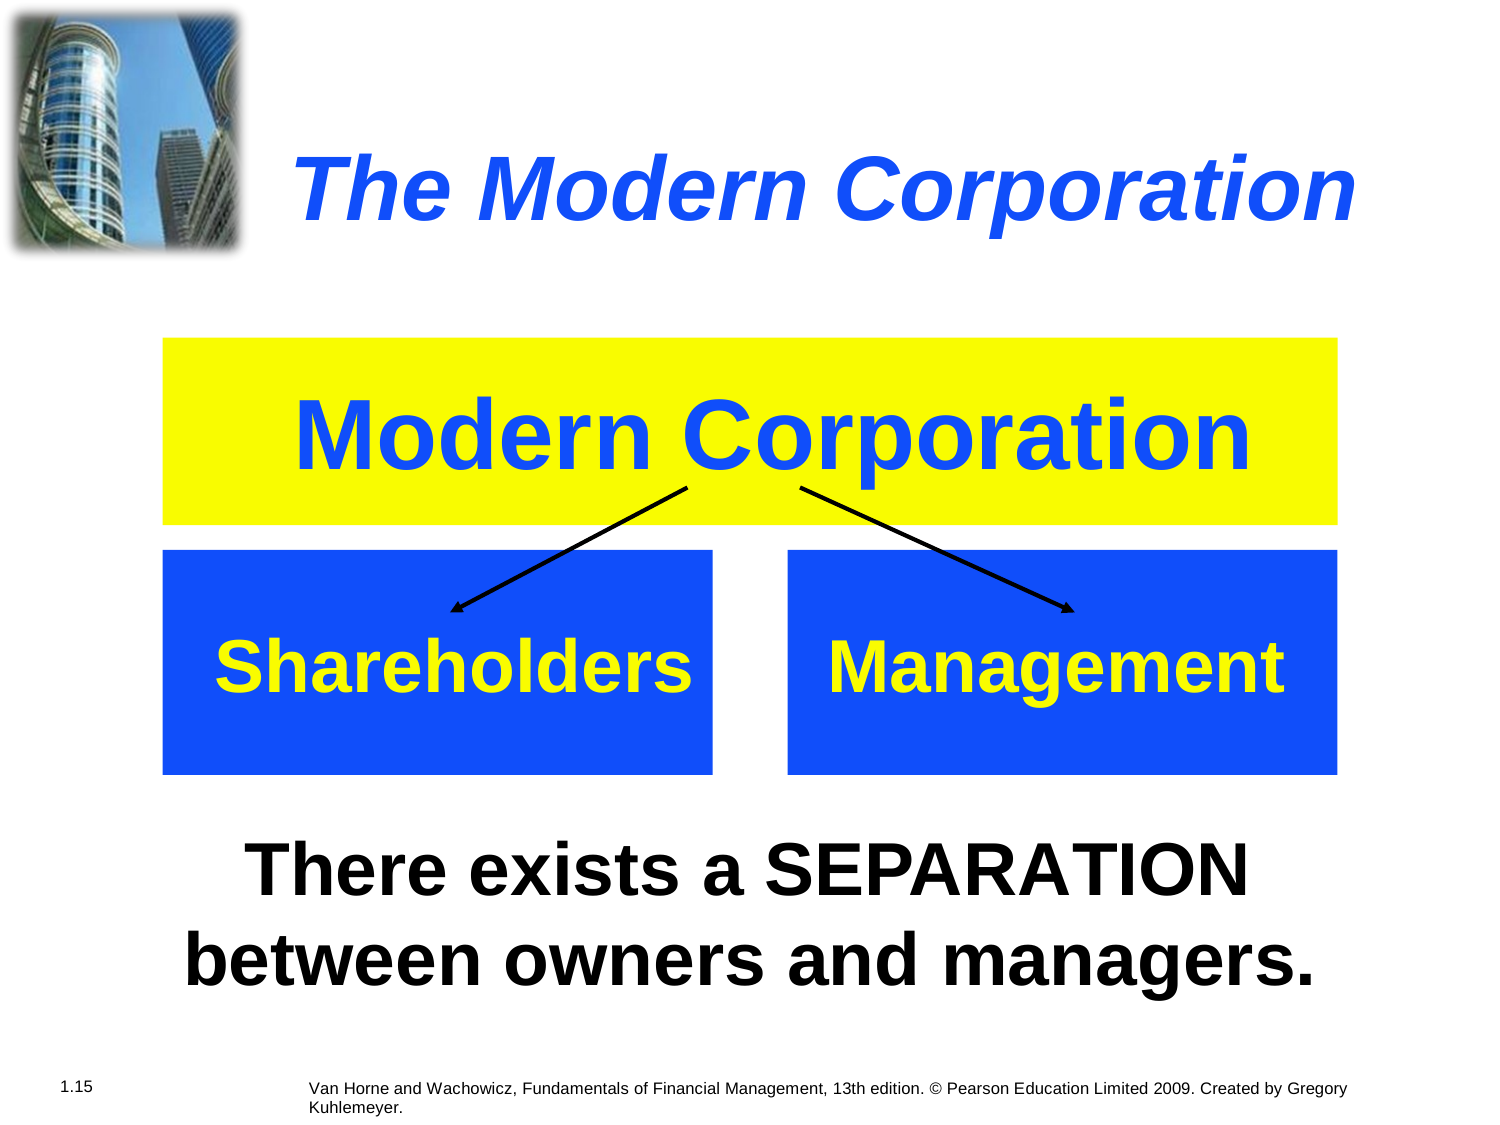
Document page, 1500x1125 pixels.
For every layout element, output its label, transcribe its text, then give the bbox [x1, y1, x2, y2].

text_box Modern Corporation [162, 337, 1338, 525]
text_box Management [787, 549, 1338, 775]
text_box Shareholders [162, 549, 713, 775]
text_box Corporation [831, 143, 1374, 239]
text_box between owners and managers. [181, 921, 1330, 1001]
text_box Modern [475, 143, 825, 239]
text_box Van Horne and Wachowicz, Fundamentals of Financial Management, 13th edition. © Pearson Education Limited 2009. Created by Gregory Kuhlemeyer. [306, 1078, 1443, 1100]
text_box 1.15 [58, 1077, 98, 1098]
text_box exists a SEPARATION [466, 831, 1269, 911]
text_box [0, 0, 254, 266]
text_box The [287, 143, 469, 239]
text_box There [242, 831, 462, 911]
